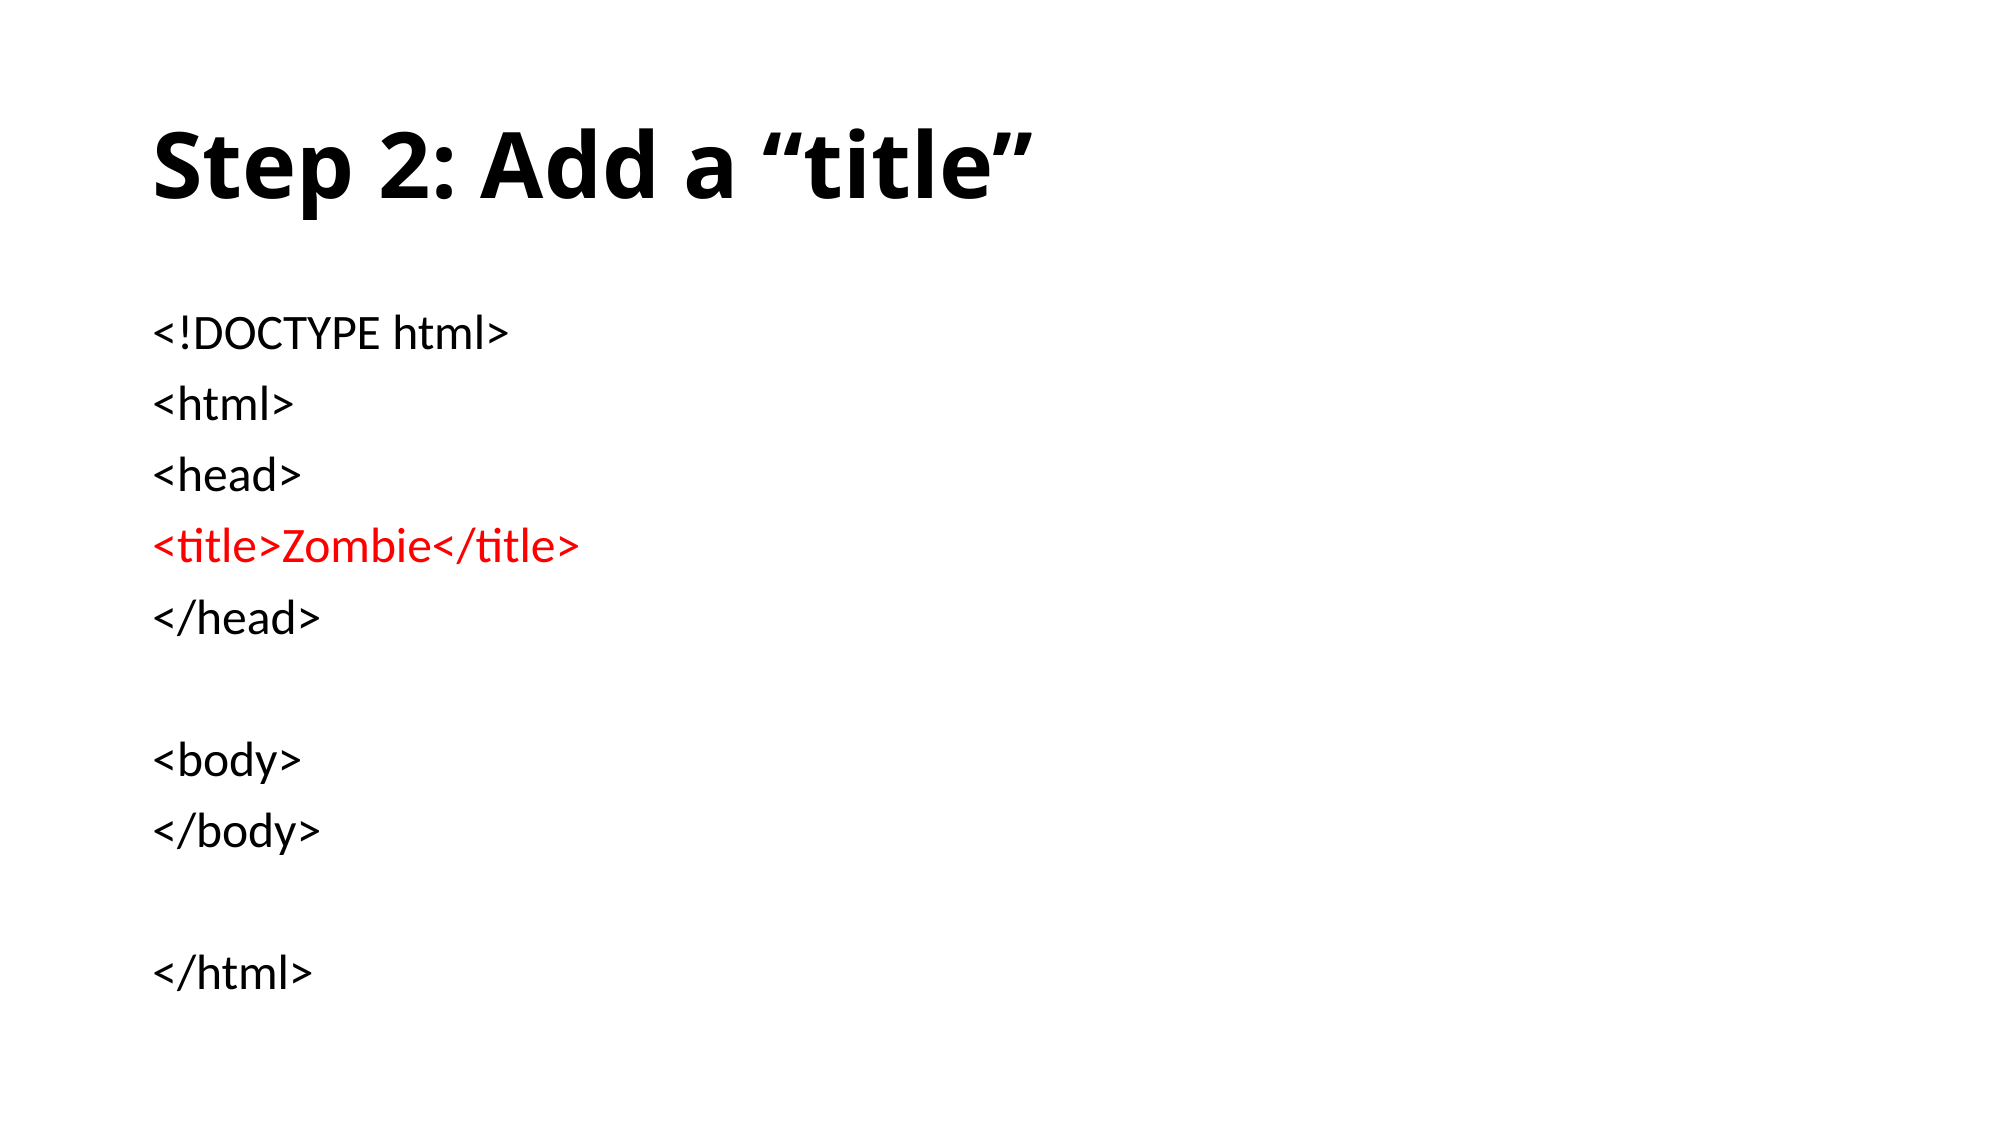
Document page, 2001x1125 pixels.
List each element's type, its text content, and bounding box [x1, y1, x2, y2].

list <!DOCTYPE html> <html> <head> <title>Zombie</title> </head> <body> </body> </html> [137, 299, 1863, 1014]
title Step 2: Add a “title” [137, 59, 1863, 278]
